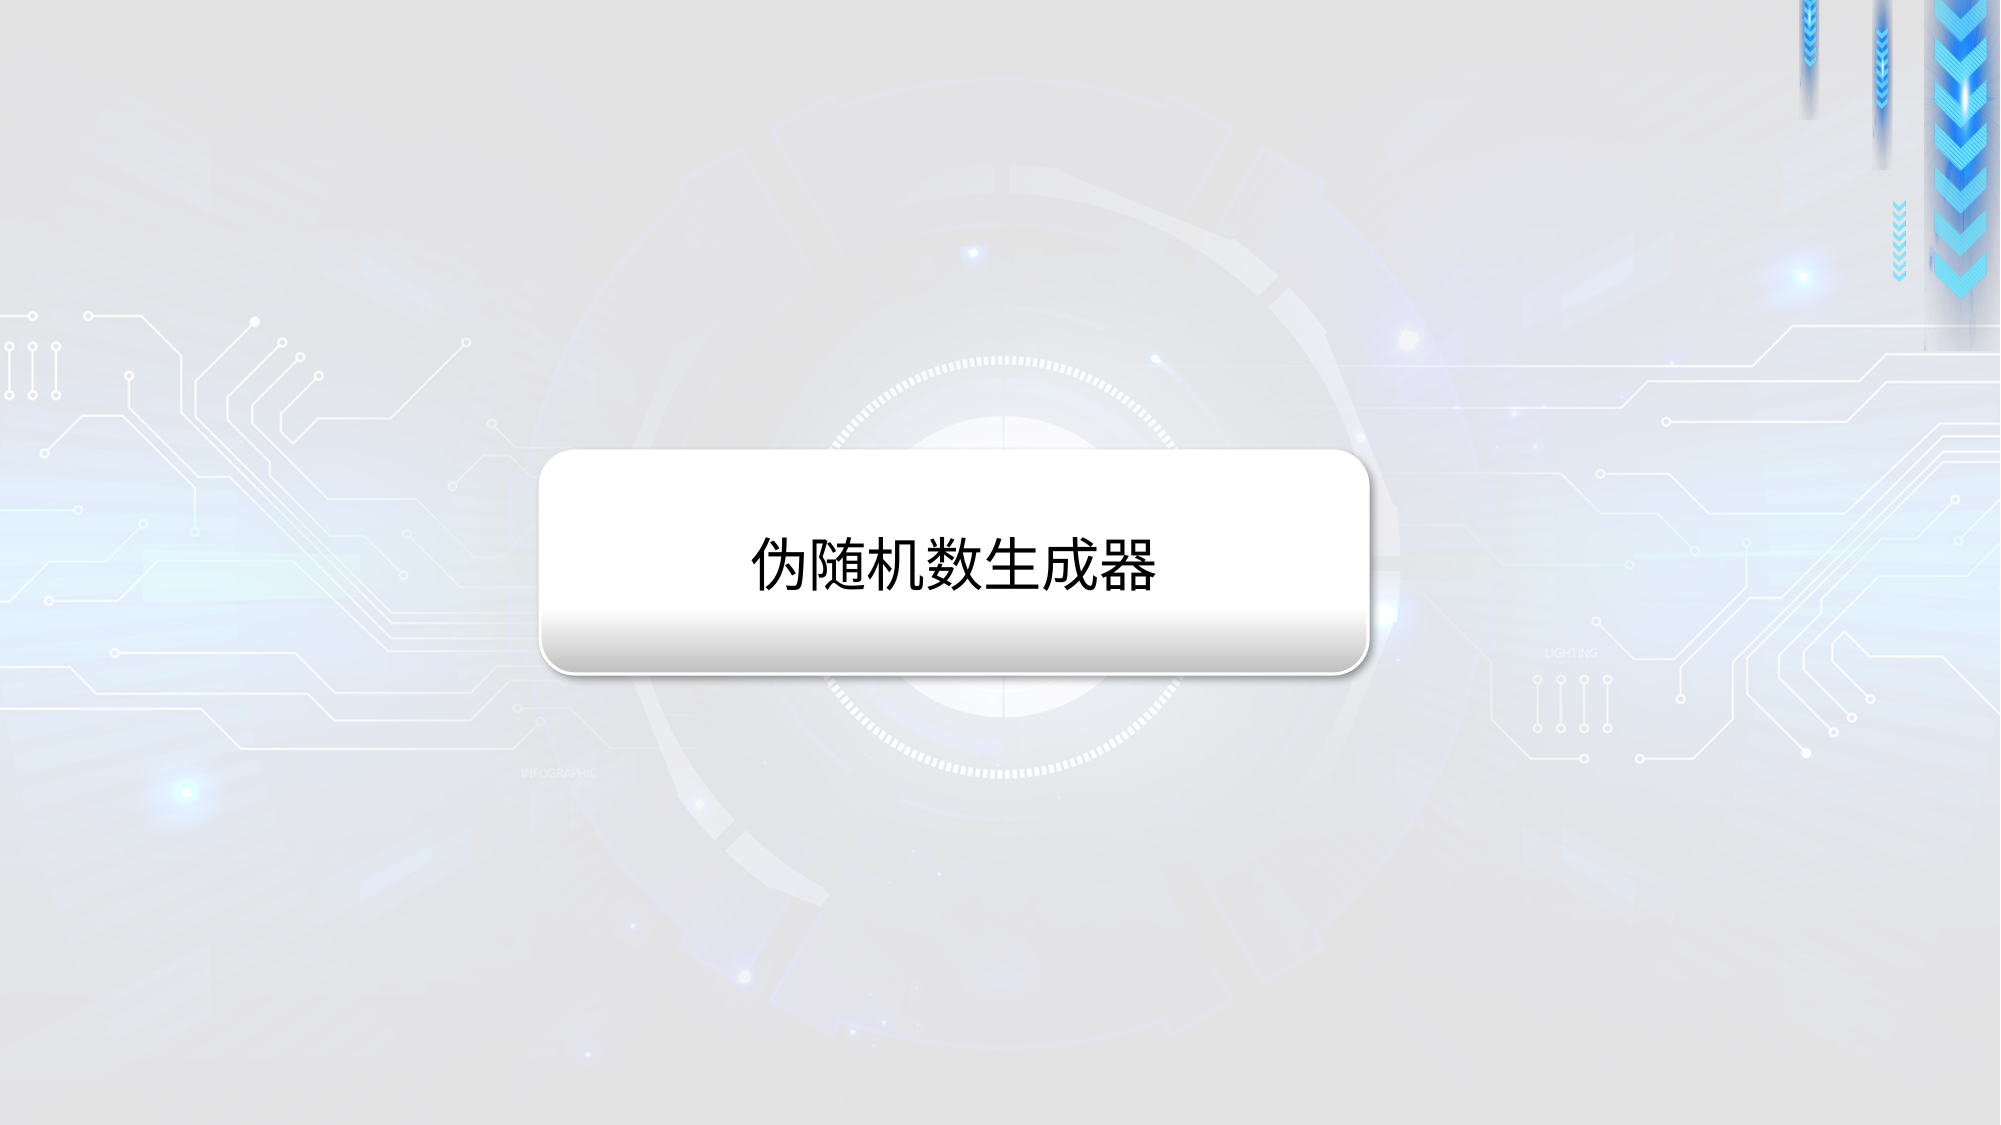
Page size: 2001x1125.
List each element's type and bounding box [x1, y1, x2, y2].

text_box [540, 450, 1368, 674]
picture [1746, 0, 2001, 351]
